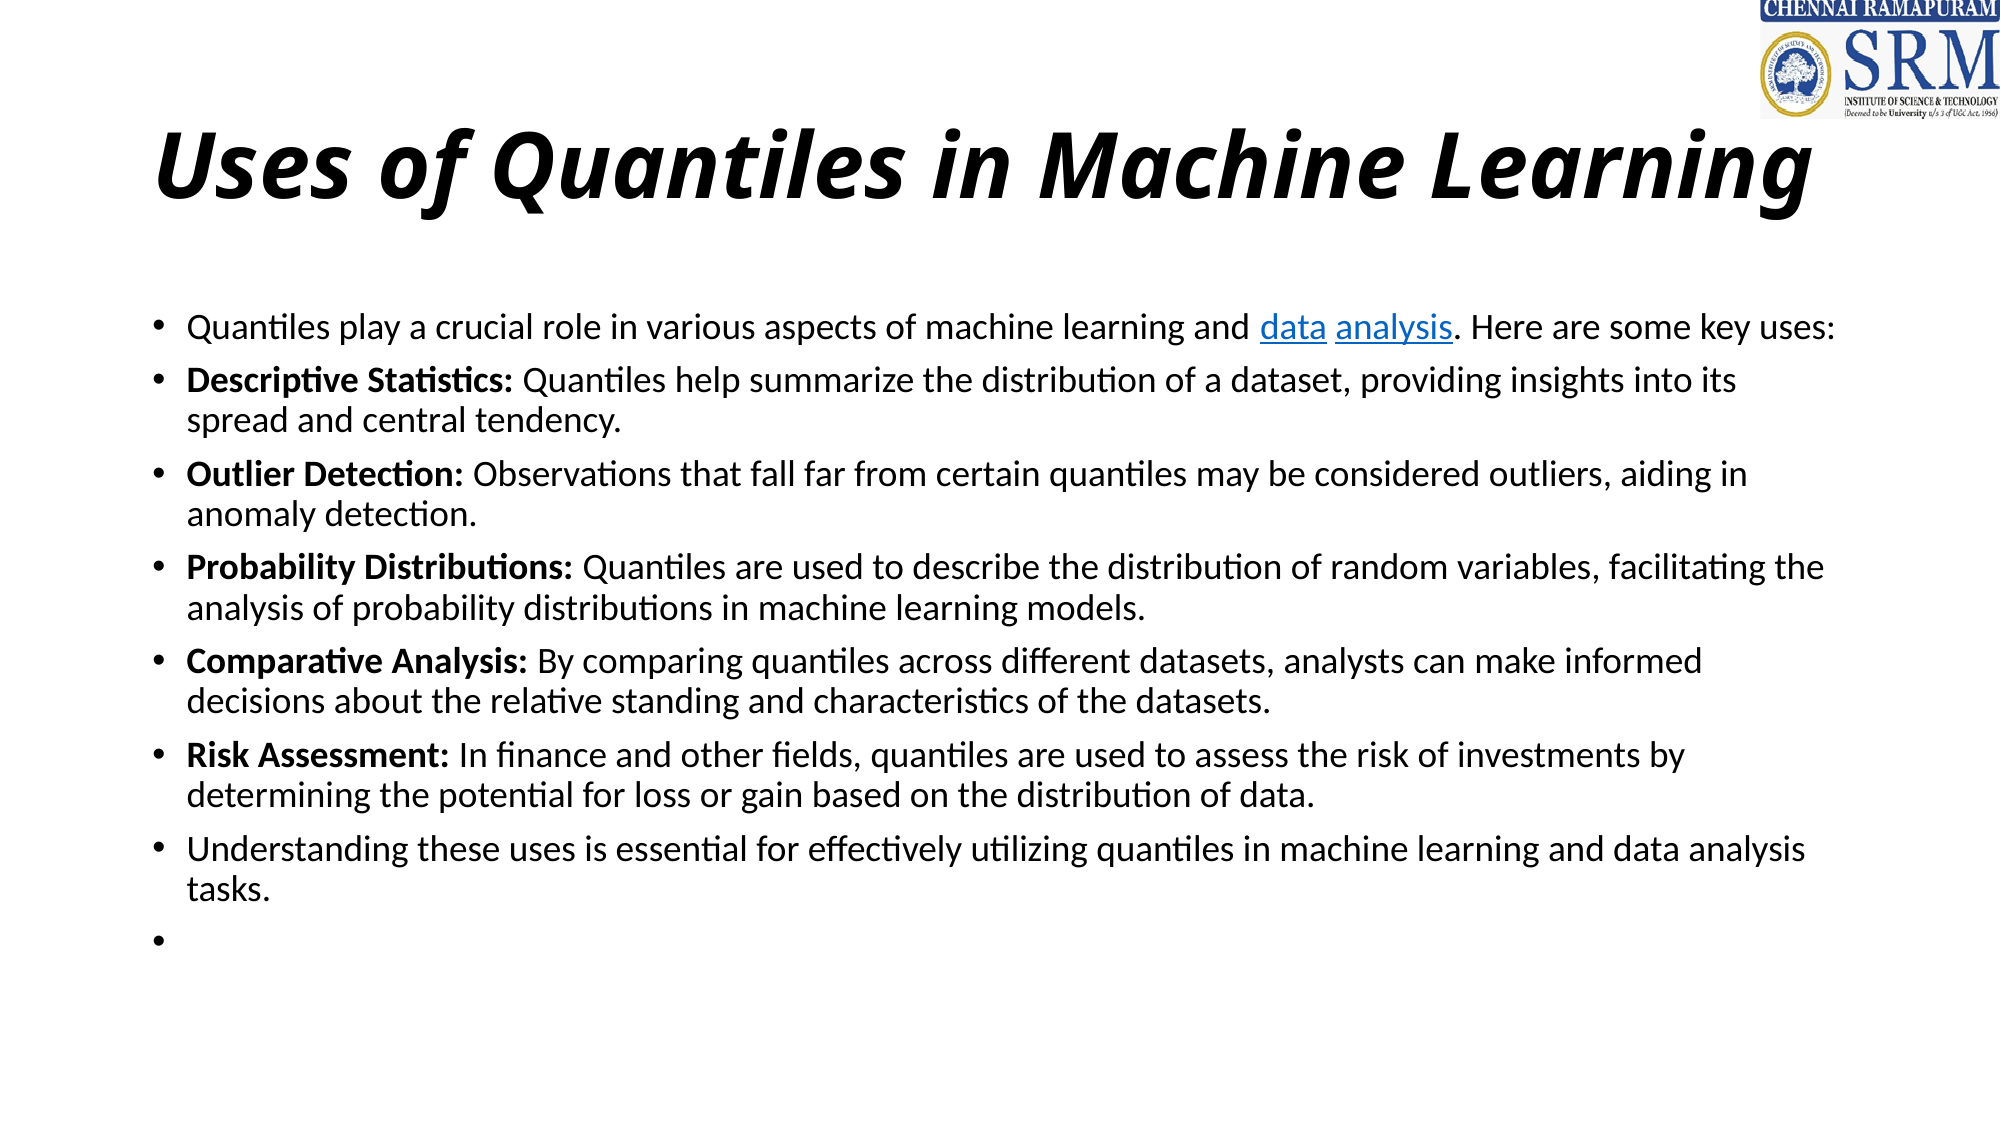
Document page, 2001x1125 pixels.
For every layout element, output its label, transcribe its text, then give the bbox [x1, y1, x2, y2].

picture [1760, 0, 2000, 119]
title Uses of Quantiles in Machine Learning [137, 59, 1863, 278]
list Quantiles play a crucial role in various aspects of machine learning and data analysis. Here are some key uses: Descriptive Statistics: Quantiles help summarize the distribution of a dataset, providing insights into its spread and central tendency. Outlier Detection: Observations that fall far from certain quantiles may be considered outliers, aiding in anomaly detection. Probability Distributions: Quantiles are used to describe the distribution of random variables, facilitating the analysis of probability distributions in machine learning models. Comparative Analysis: By comparing quantiles across different datasets, analysts can make informed decisions about the relative standing and characteristics of the datasets. Risk Assessment: In finance and other fields, quantiles are used to assess the risk of investments by determining the potential for loss or gain based on the distribution of data. Understanding these uses is essential for effectively utilizing quantiles in machine learning and data analysis tasks. [137, 299, 1863, 1014]
